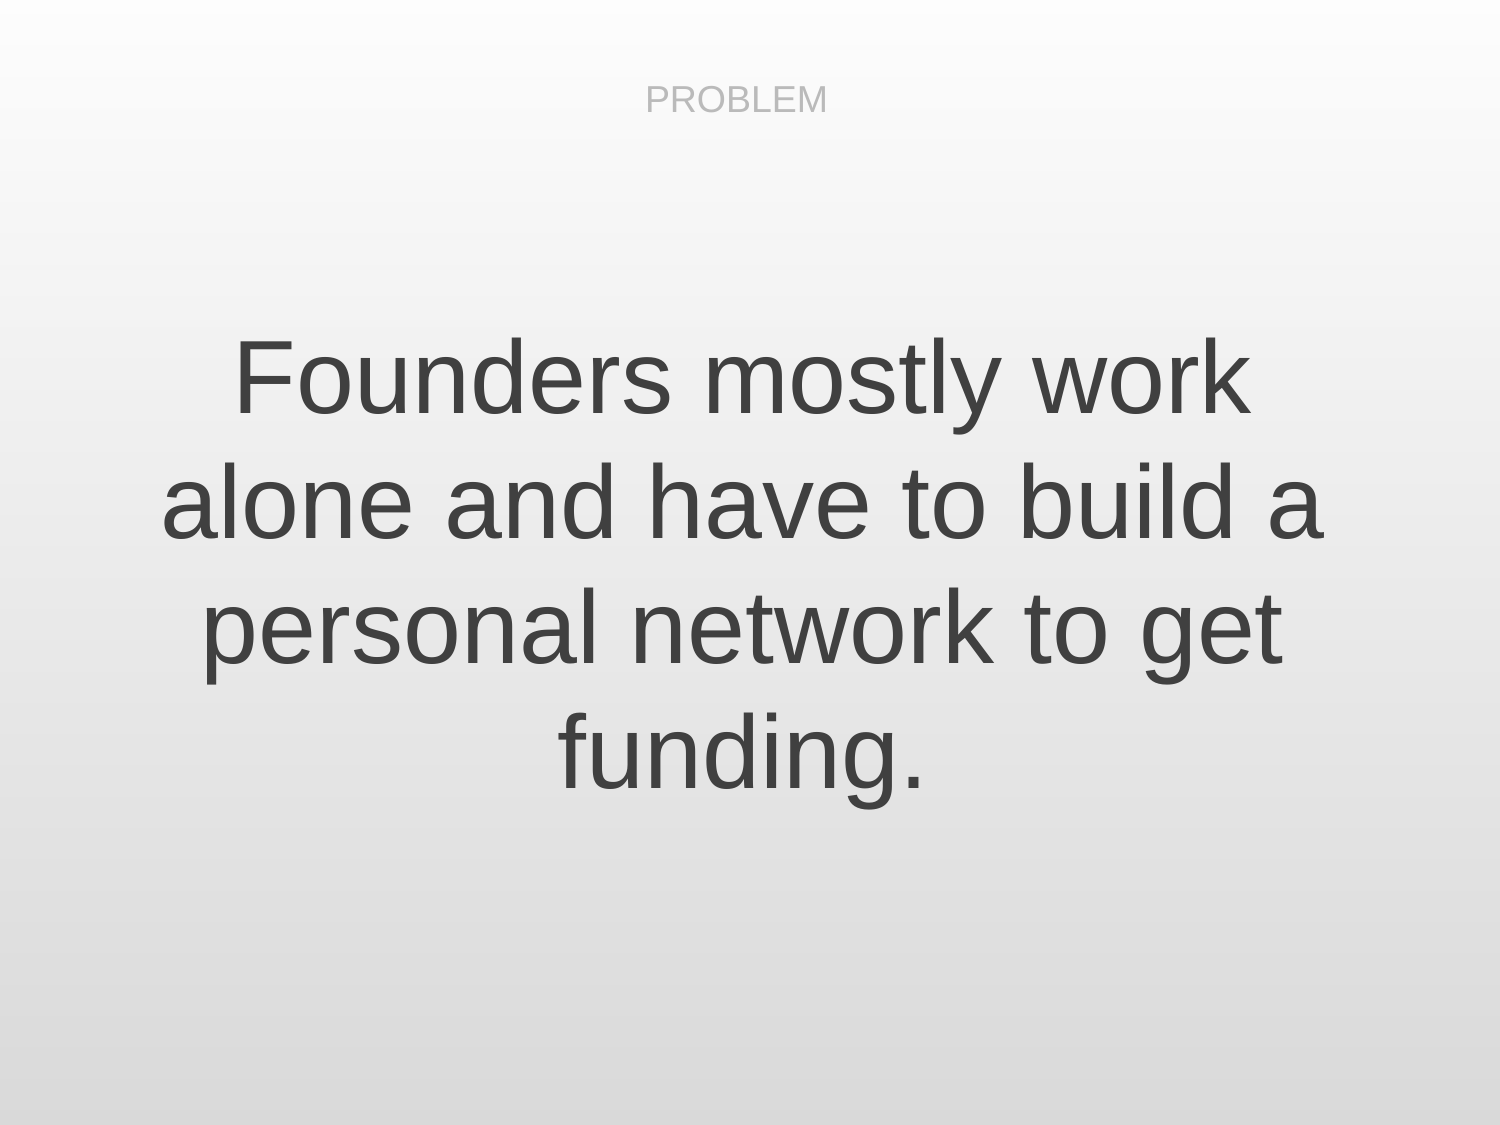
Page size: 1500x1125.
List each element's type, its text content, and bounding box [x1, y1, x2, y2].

text_box PROBLEM [442, 67, 1031, 128]
text_box Founders mostly work alone and have to build a personal network to get funding. [138, 302, 1348, 817]
